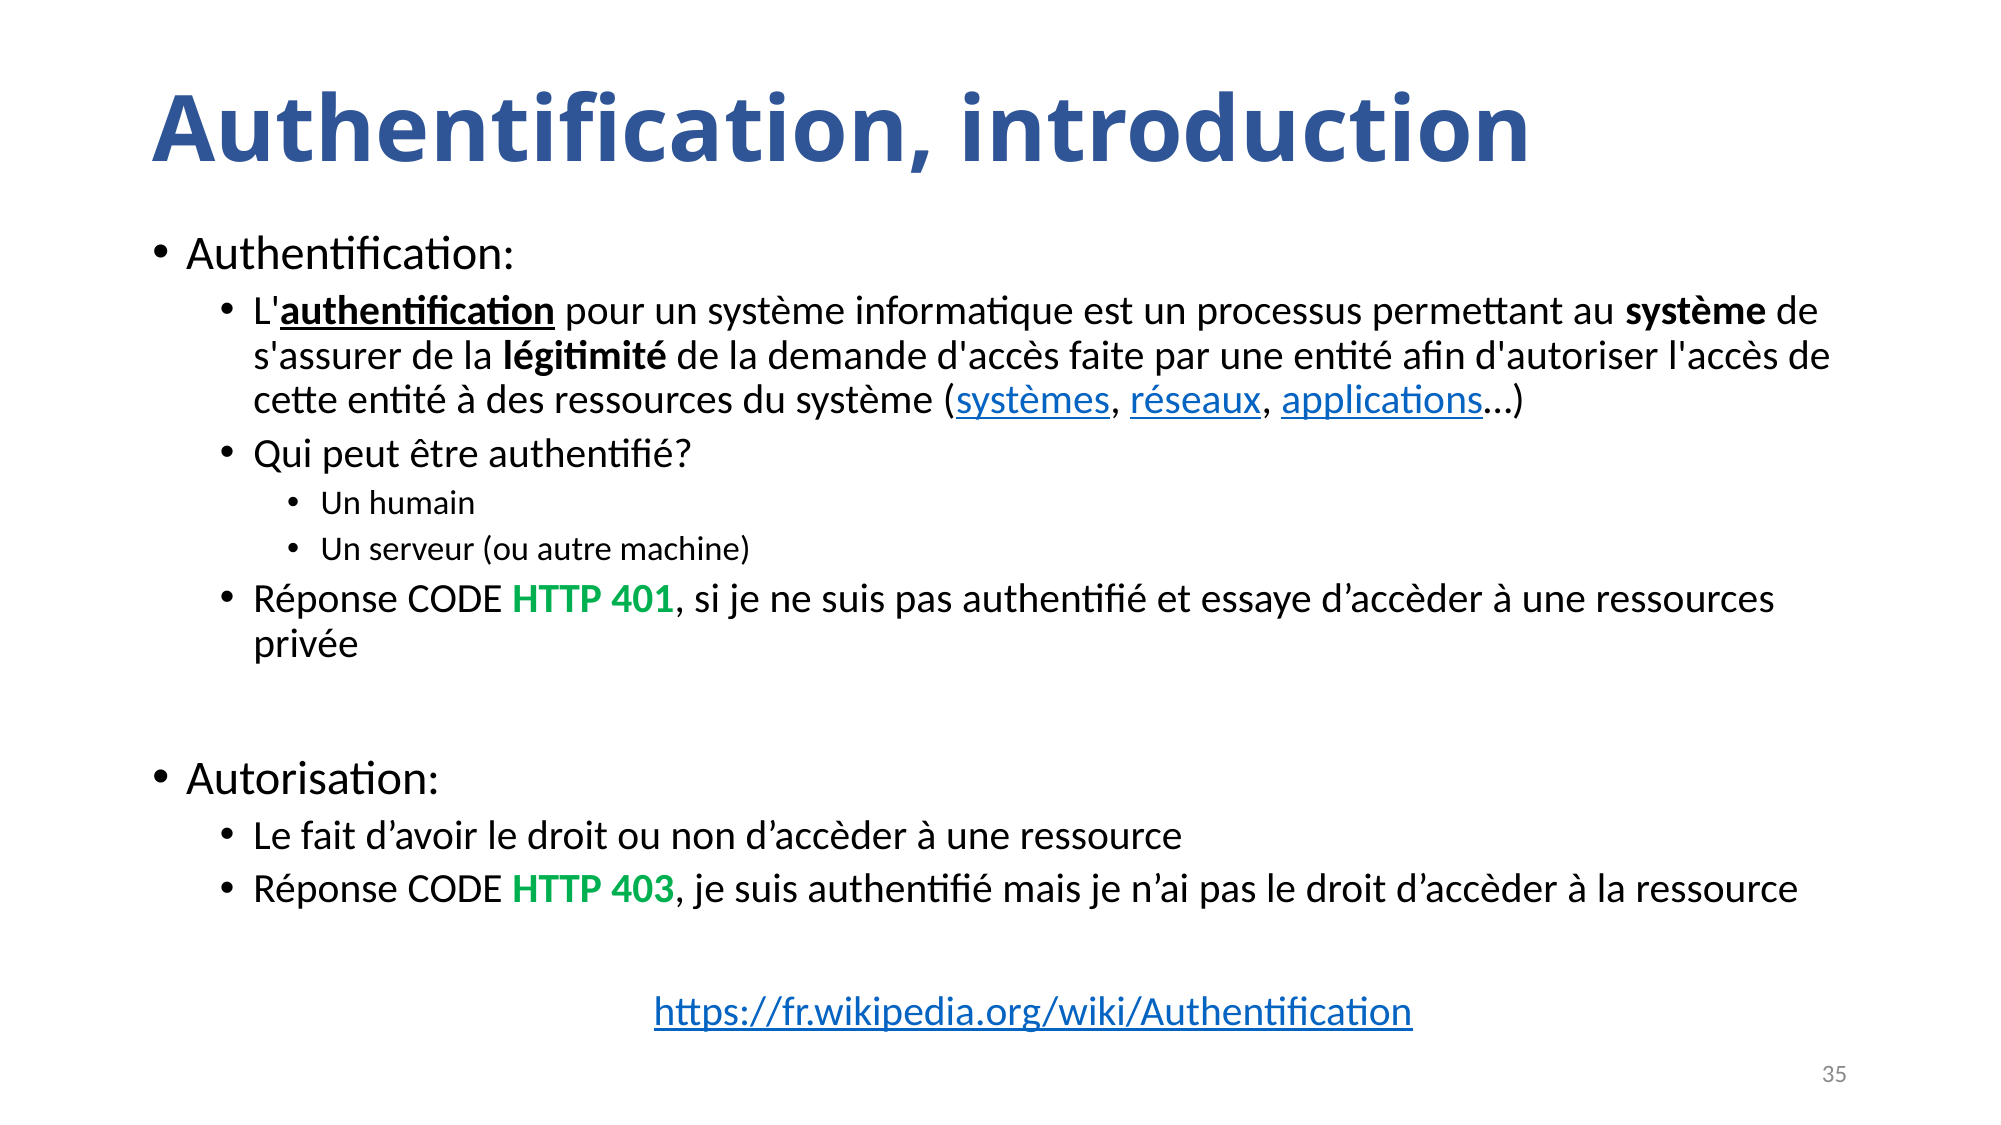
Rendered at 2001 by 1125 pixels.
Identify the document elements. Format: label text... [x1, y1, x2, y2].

title Authentification, introduction [137, 23, 1863, 220]
slide_number 35 [1412, 1042, 1863, 1103]
list Authentification: L'authentification pour un système informatique est un processus permettant au système de s'assurer de la légitimité de la demande d'accès faite par une entité afin d'autoriser l'accès de cette entité à des ressources du système (systèmes, réseaux, applications…) Qui peut être authentifié? Un humain Un serveur (ou autre machine) Réponse CODE HTTP 401, si je ne suis pas authentifié et essaye d’accèder à une ressources privée Autorisation: Le fait d’avoir le droit ou non d’accèder à une ressource Réponse CODE HTTP 403, je suis authentifié mais je n’ai pas le droit d’accèder à la ressource https://fr.wikipedia.org/wiki/Authentification [137, 220, 1863, 1083]
